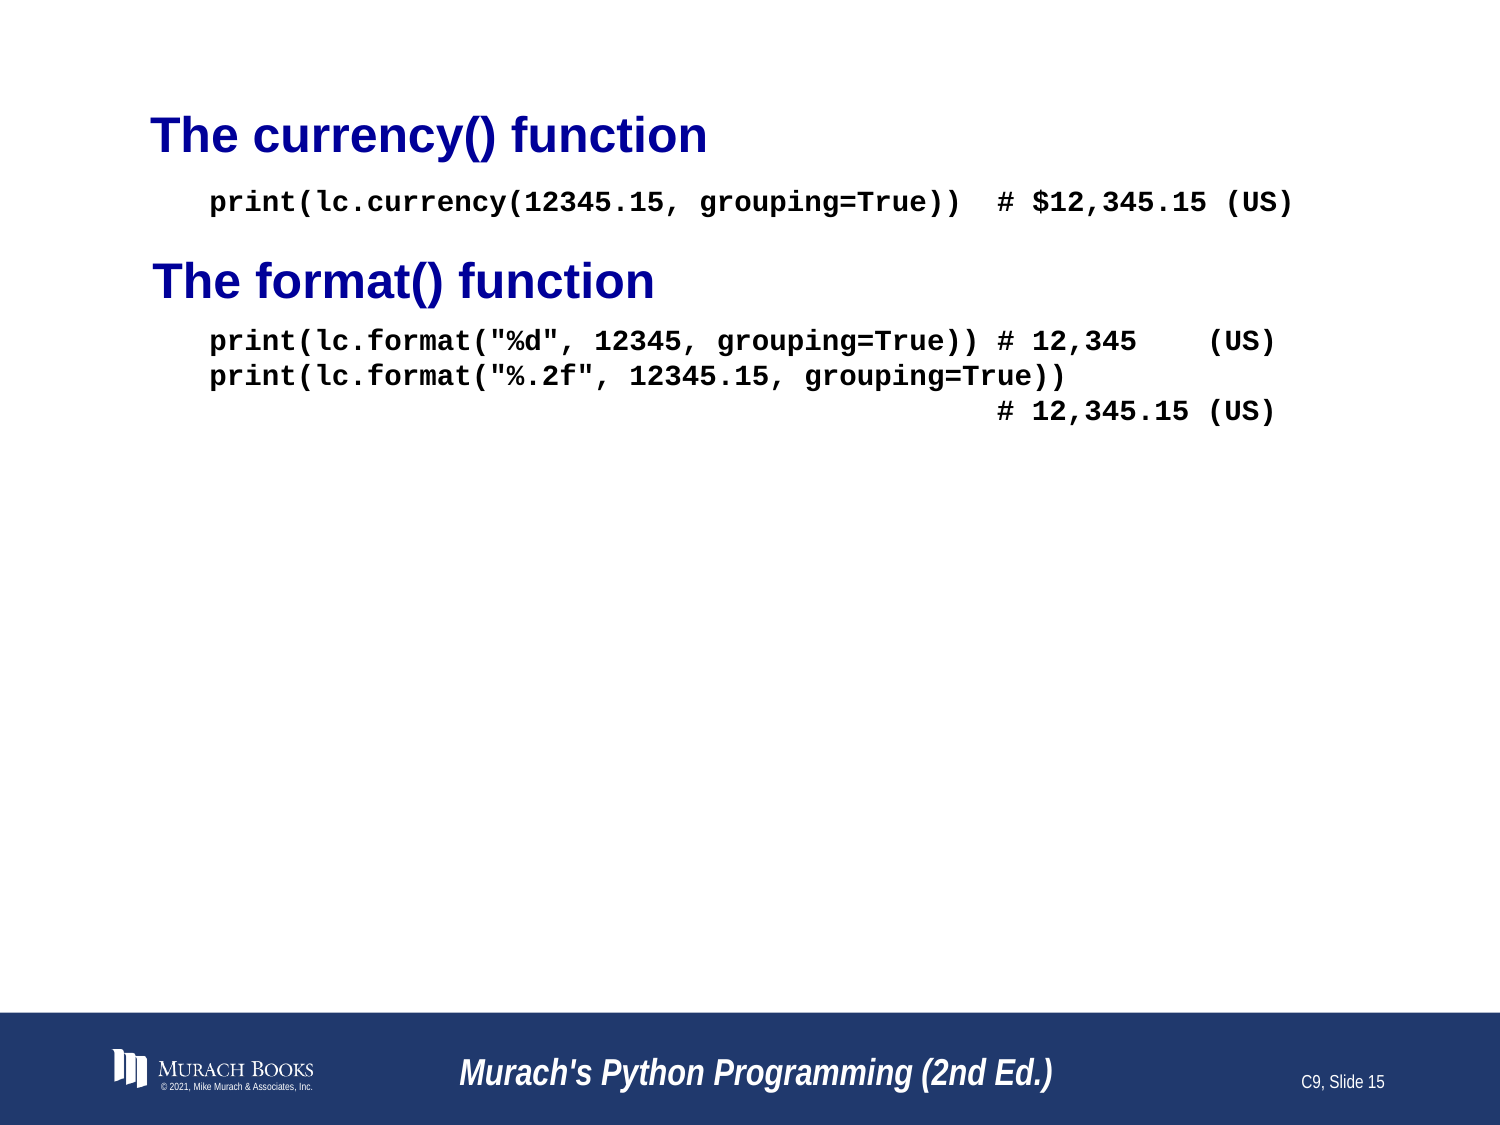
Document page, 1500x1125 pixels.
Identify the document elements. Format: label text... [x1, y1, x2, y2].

title The currency() function [150, 102, 1350, 164]
list print(lc.currency(12345.15, grouping=True)) # $12,345.15 (US) The format() function print(lc.format("%d", 12345, grouping=True)) # 12,345 (US) print(lc.format("%.2f", 12345.15, grouping=True)) # 12,345.15 (US) [137, 174, 1475, 975]
footer © 2021, Mike Murach & Associates, Inc. [12, 1025, 463, 1100]
slide_number C9, Slide 15 [1087, 1025, 1400, 1100]
slide_number Murach's Python Programming (2nd Ed.) [463, 1025, 1075, 1100]
